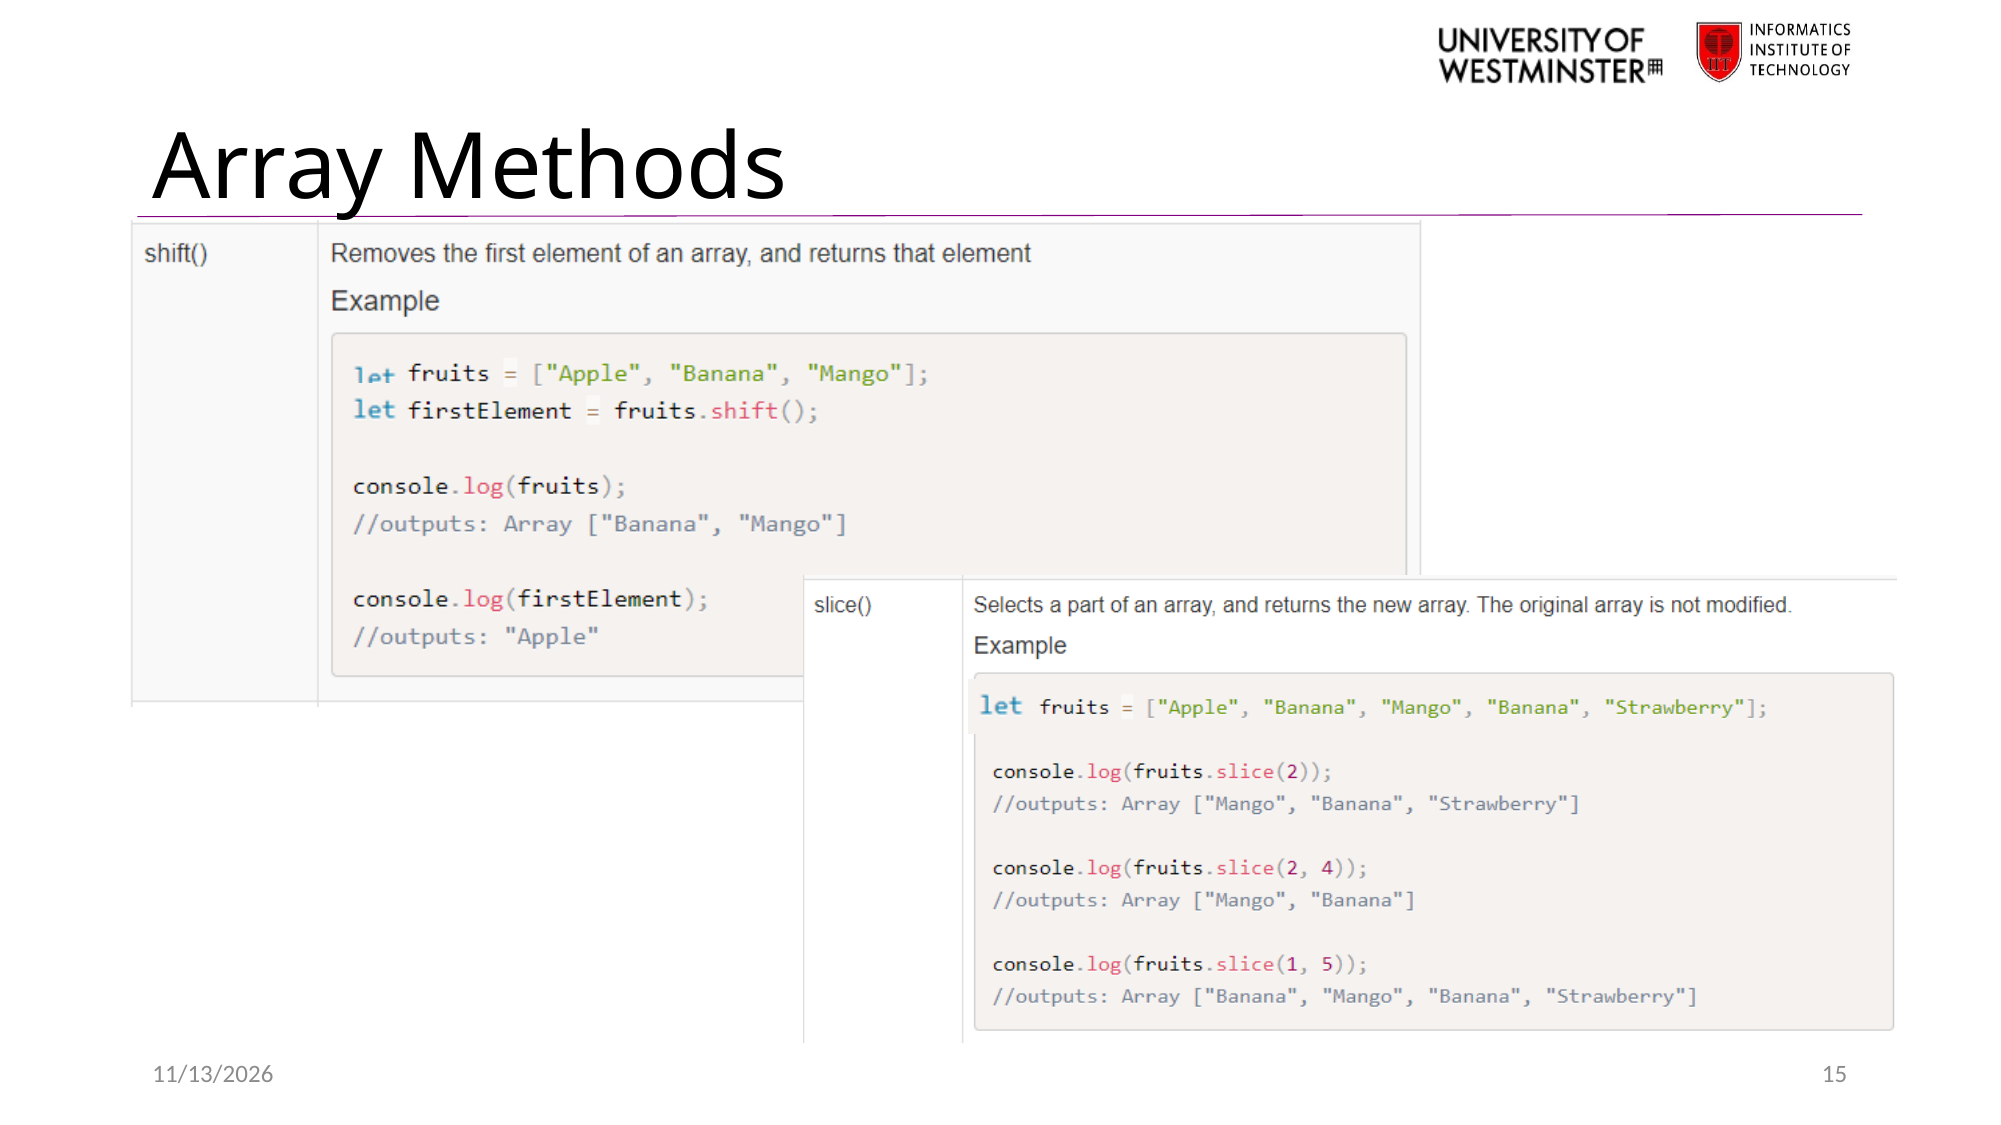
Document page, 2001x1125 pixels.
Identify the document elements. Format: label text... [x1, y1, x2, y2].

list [111, 220, 1434, 707]
picture [342, 351, 405, 438]
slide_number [137, 1042, 588, 1103]
slide_number 15 [1412, 1043, 1863, 1103]
picture [803, 575, 1897, 1043]
title Array Methods [137, 59, 1863, 278]
picture [1425, 5, 1863, 59]
